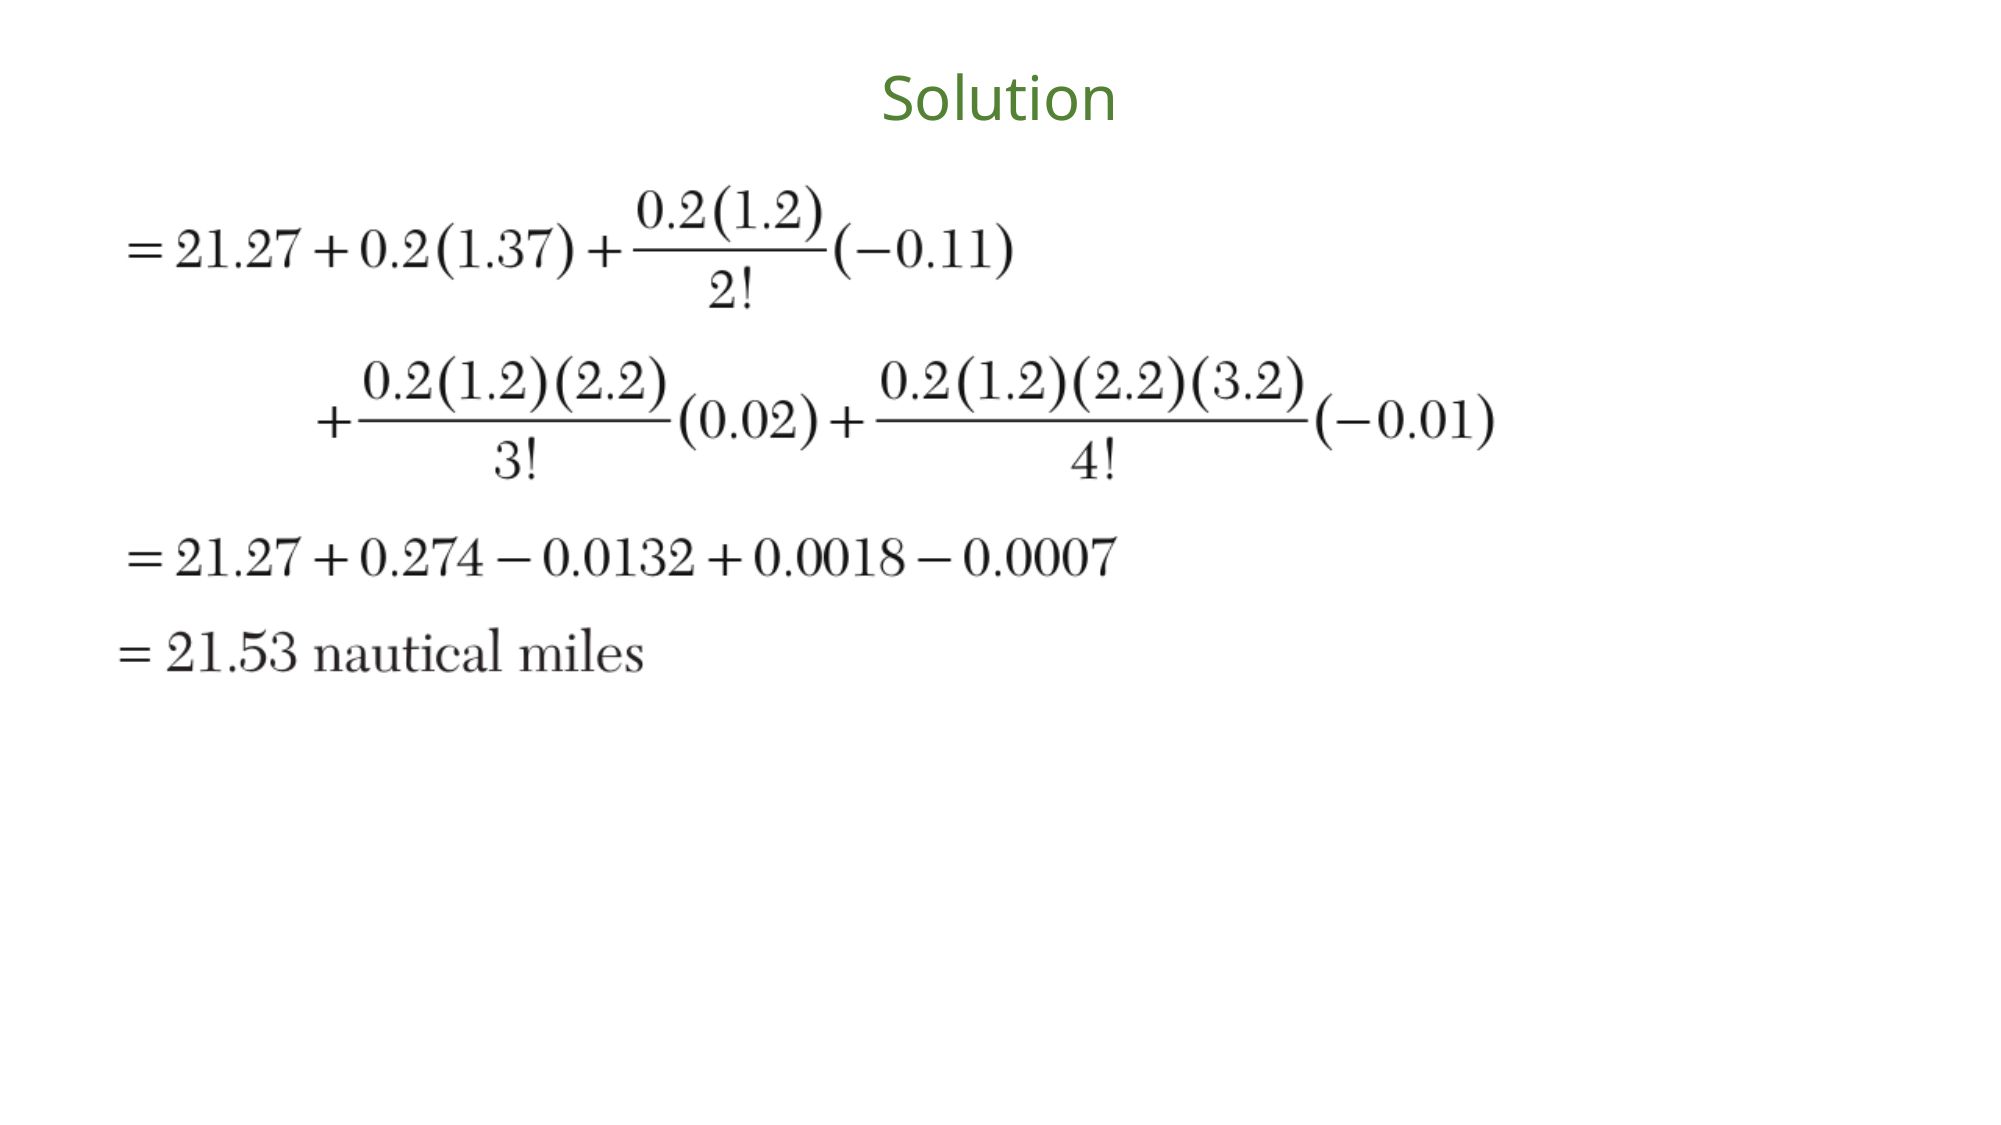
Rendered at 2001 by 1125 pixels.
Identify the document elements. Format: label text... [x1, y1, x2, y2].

title Solution [137, 59, 1863, 142]
picture [116, 164, 1532, 698]
list ok [137, 164, 1863, 879]
